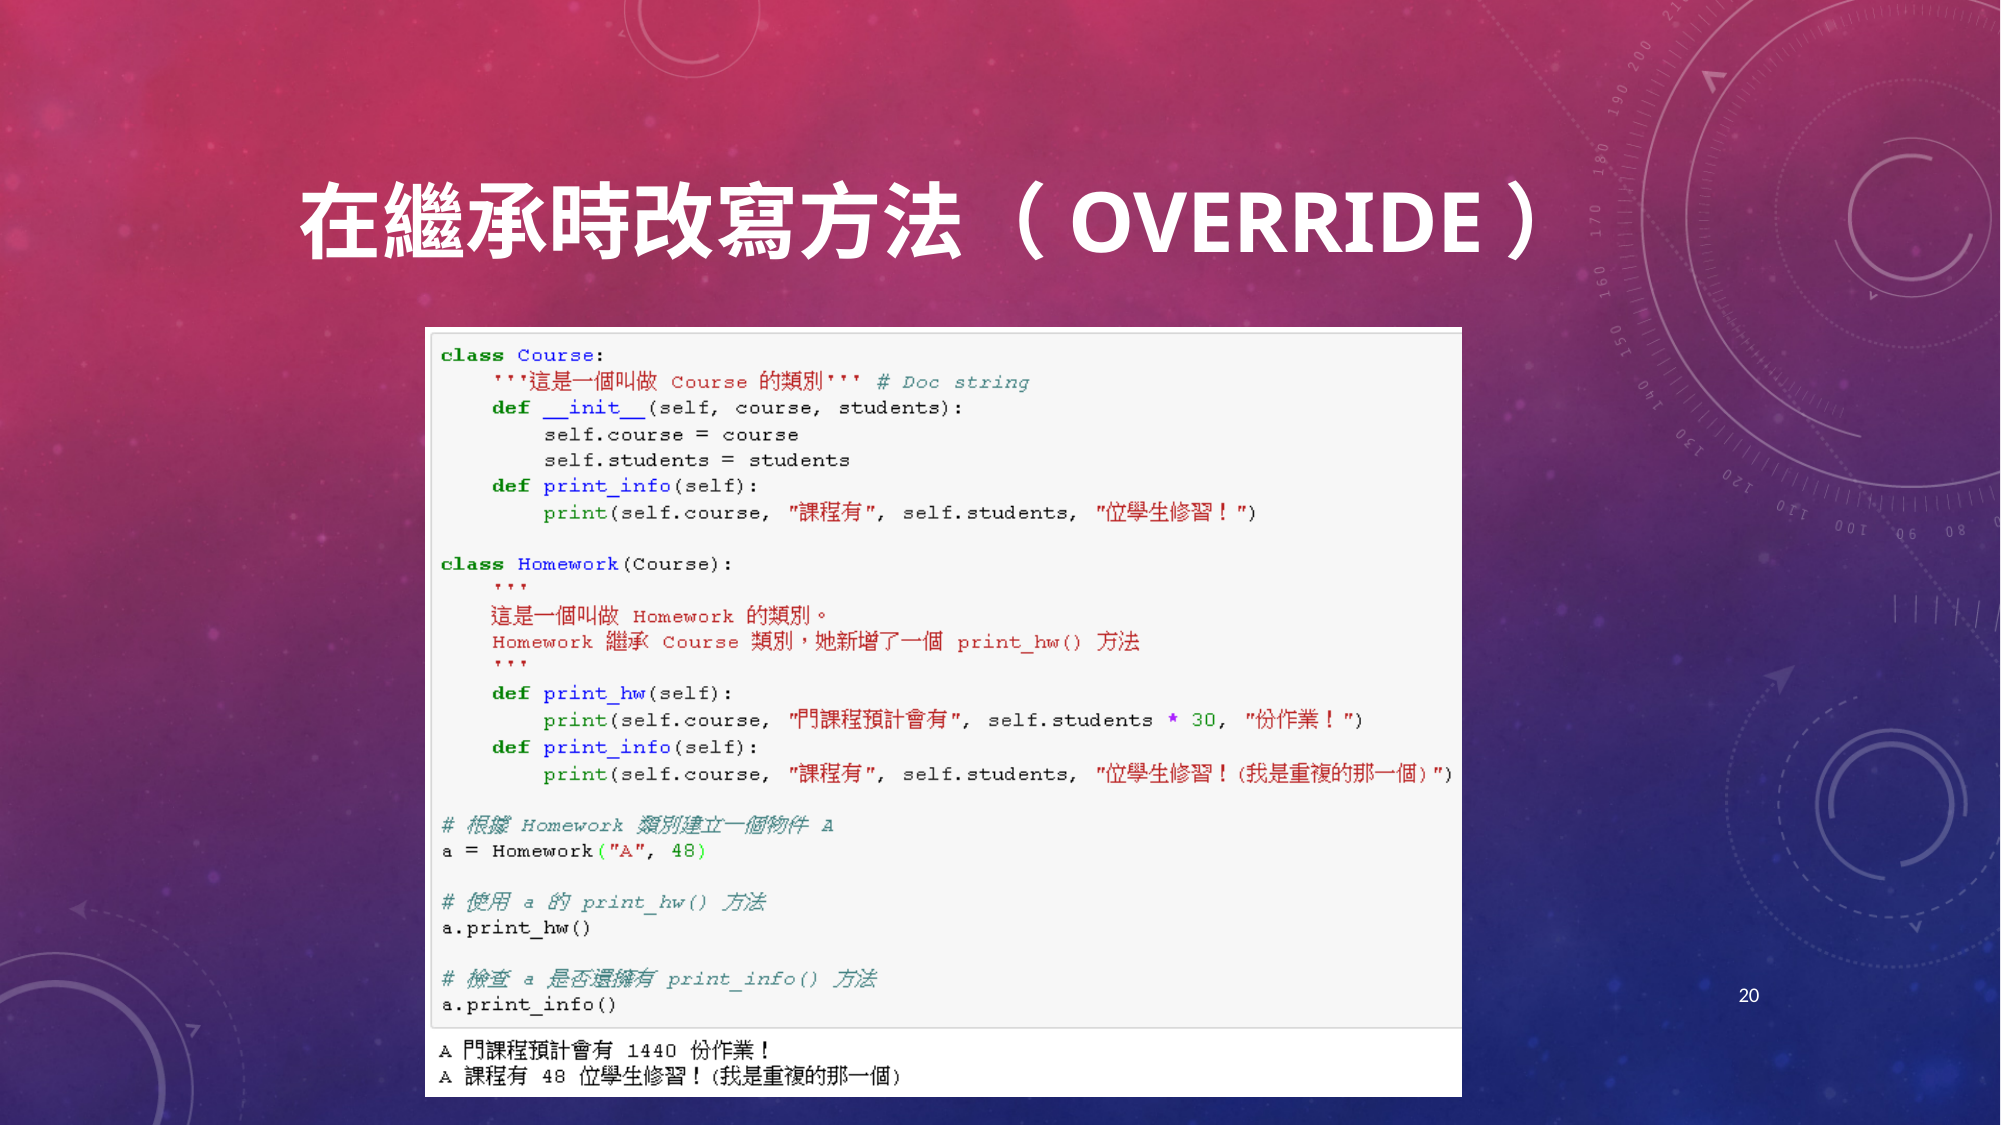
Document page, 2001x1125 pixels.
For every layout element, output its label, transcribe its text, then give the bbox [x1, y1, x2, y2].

title 在繼承時改寫方法（Override） [112, 99, 1775, 339]
slide_number 20 [1684, 963, 1775, 1025]
picture [0, 0, 2001, 1125]
